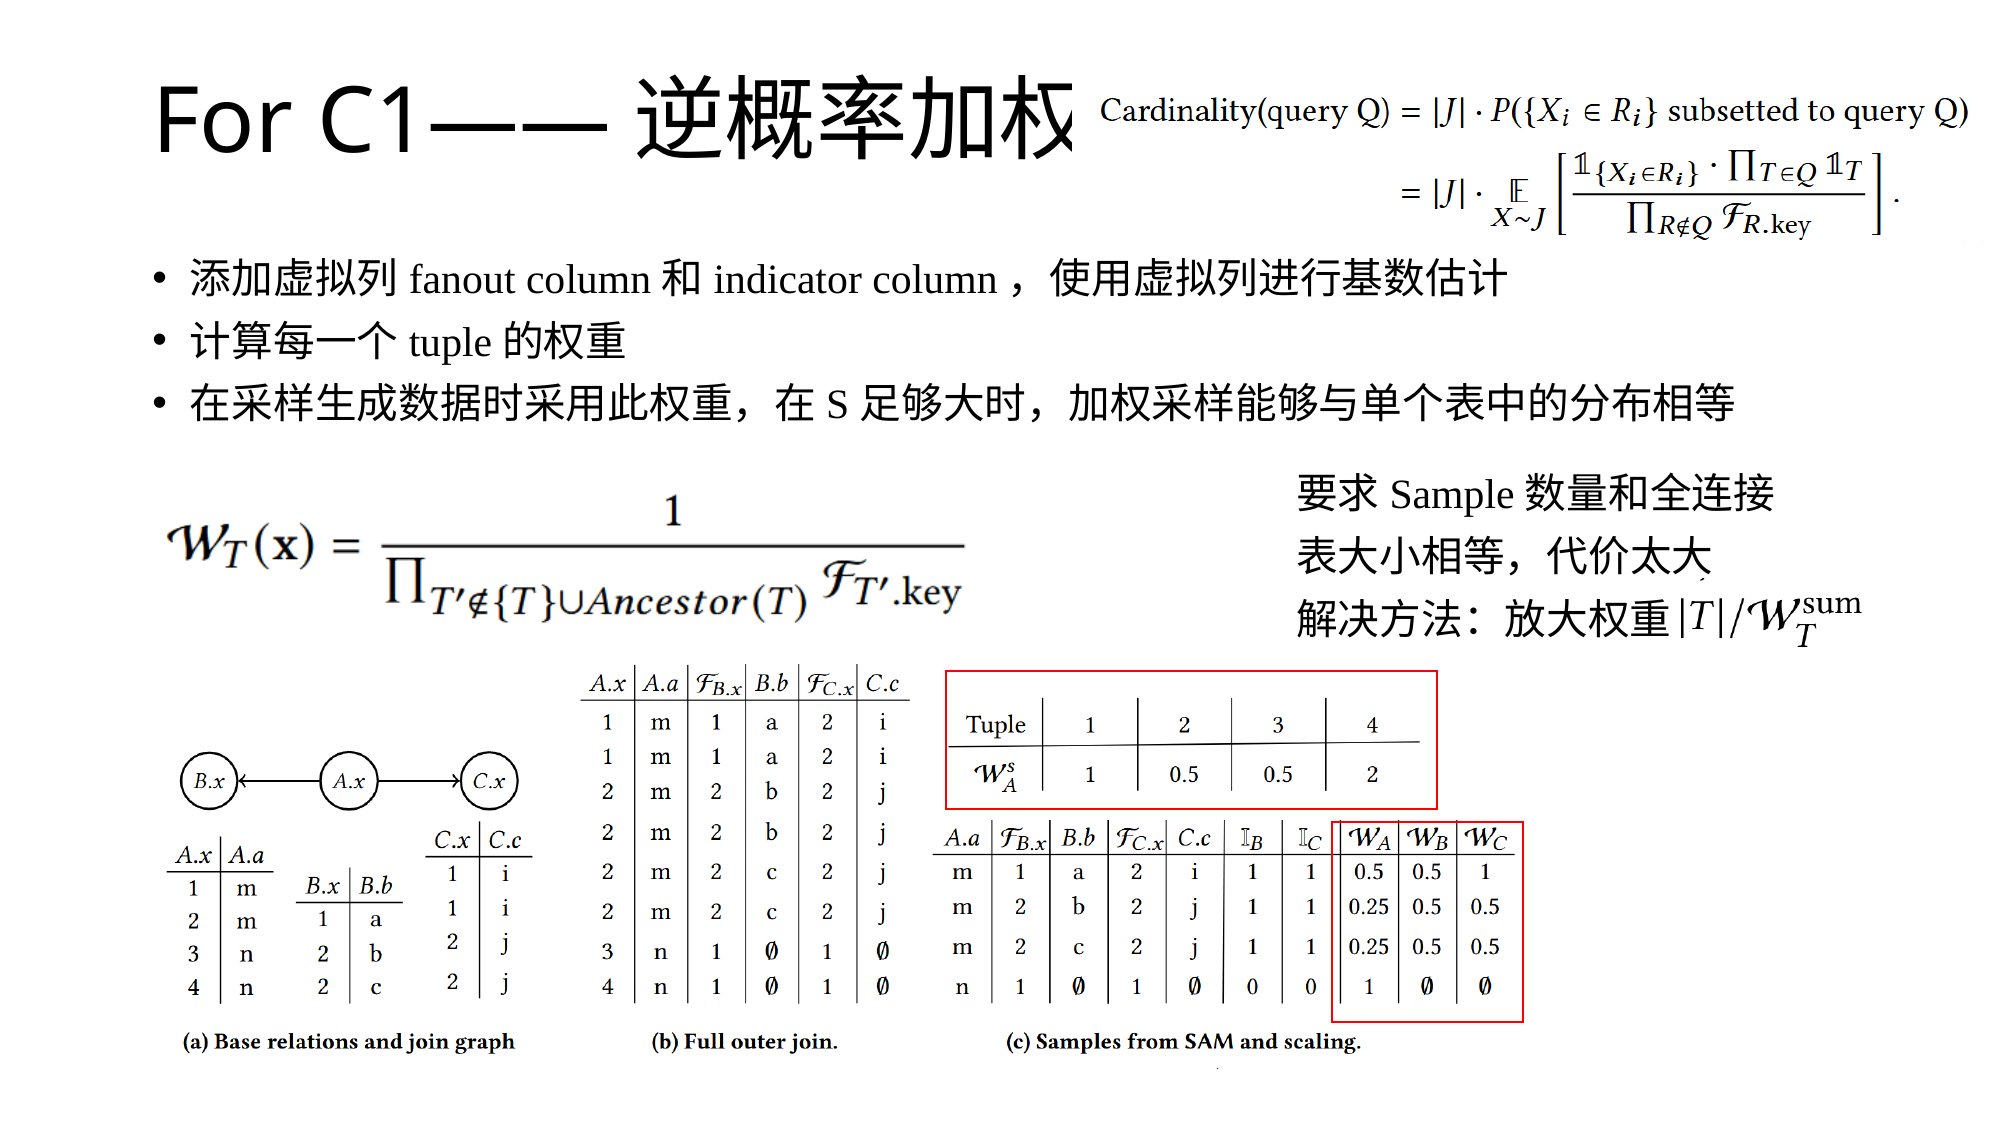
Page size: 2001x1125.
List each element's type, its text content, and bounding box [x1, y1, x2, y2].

picture [1072, 77, 2000, 243]
text_box 要求Sample数量和全连接表大小相等，代价太大 解决方法：放大权重 [1281, 447, 1823, 665]
picture [137, 482, 1540, 1069]
list 添加虚拟列fanout column和indicator column，使用虚拟列进行基数估计 计算每一个tuple的权重 在采样生成数据时采用此权重，在S足够大时，加权采样能够与单个表中的分布相等 [137, 231, 1894, 1022]
title For C1——逆概率加权 [137, 14, 1863, 231]
picture [1676, 578, 1863, 652]
